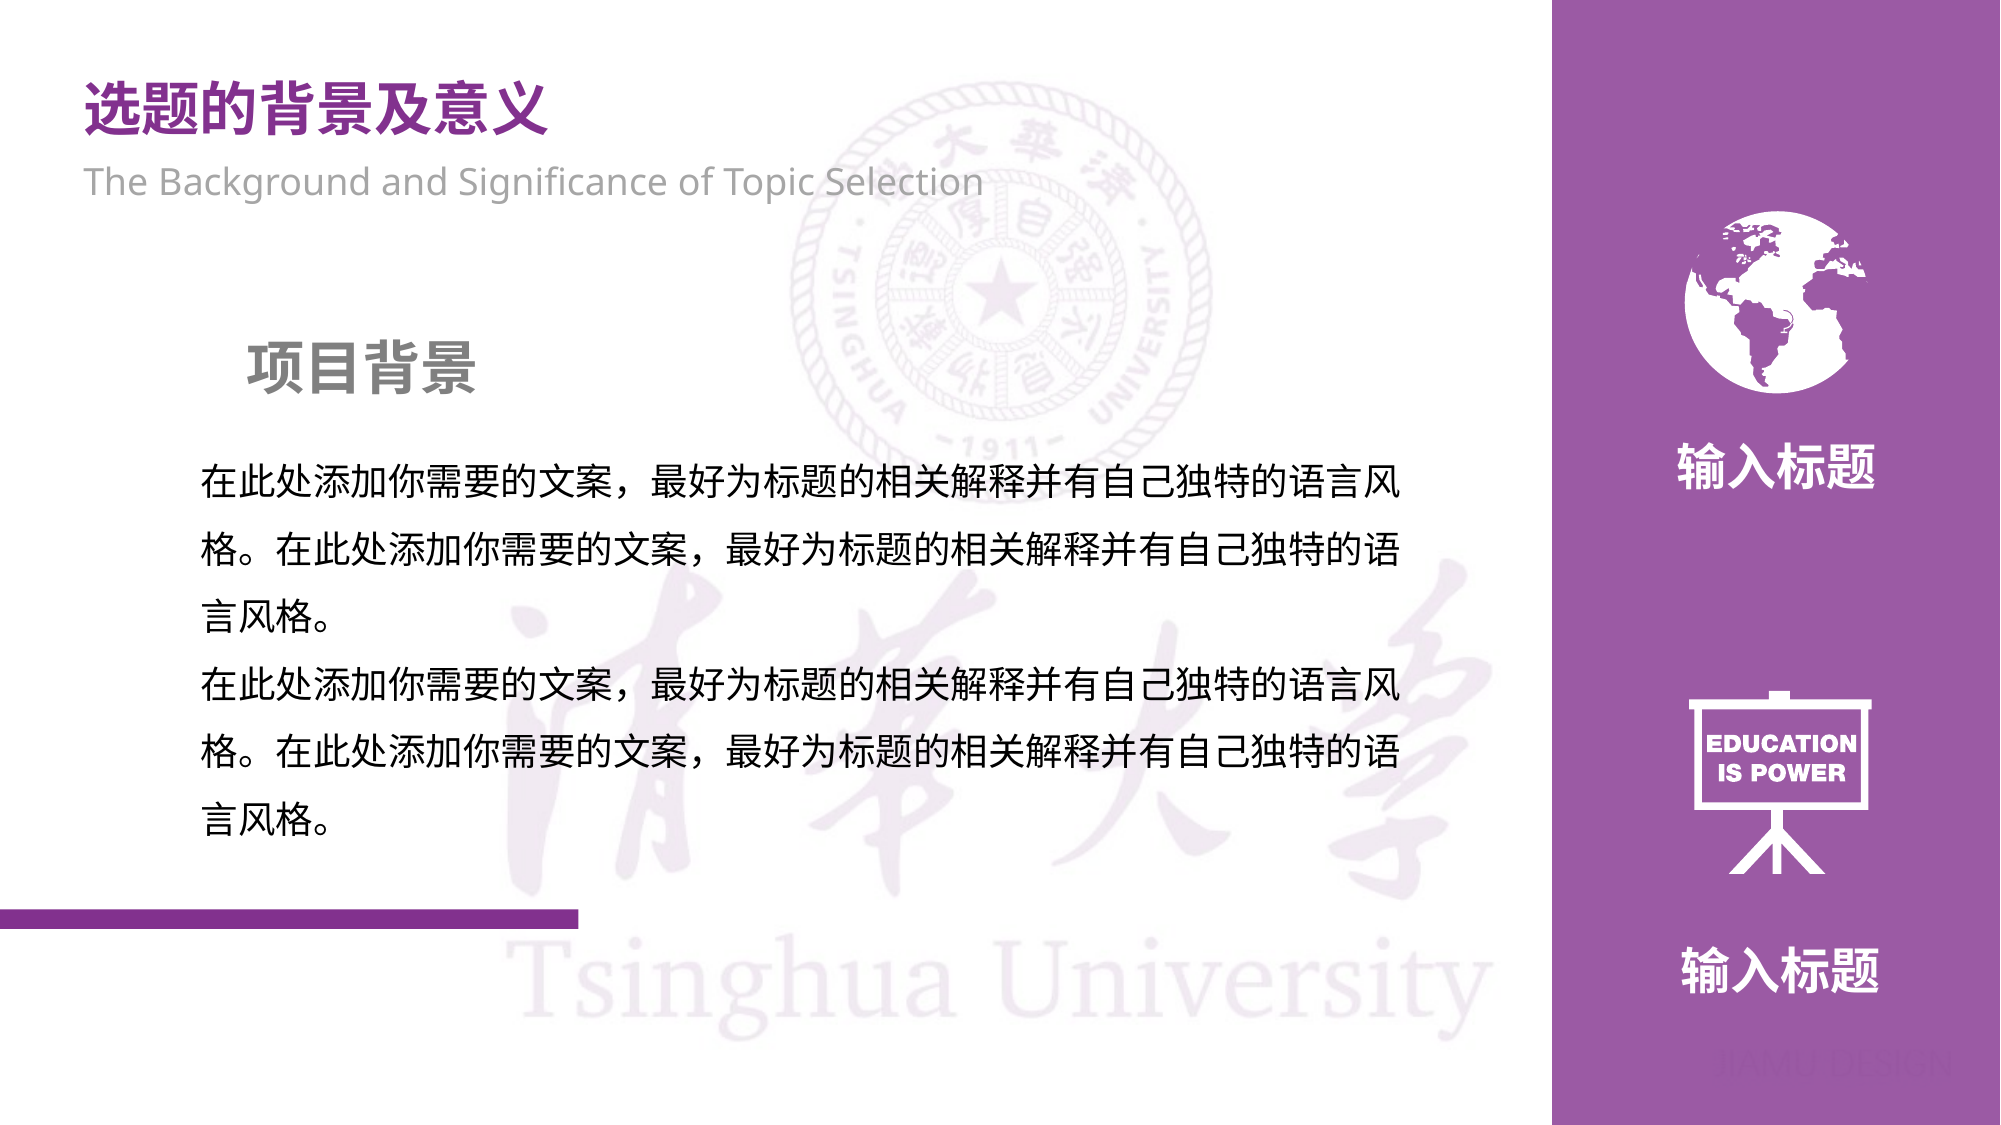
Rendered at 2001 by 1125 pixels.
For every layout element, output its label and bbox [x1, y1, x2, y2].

text_box [68, 64, 1428, 212]
text_box [1552, 0, 2000, 1125]
picture [0, 0, 1552, 1125]
text_box [1609, 690, 1952, 1008]
text_box [0, 324, 1428, 929]
